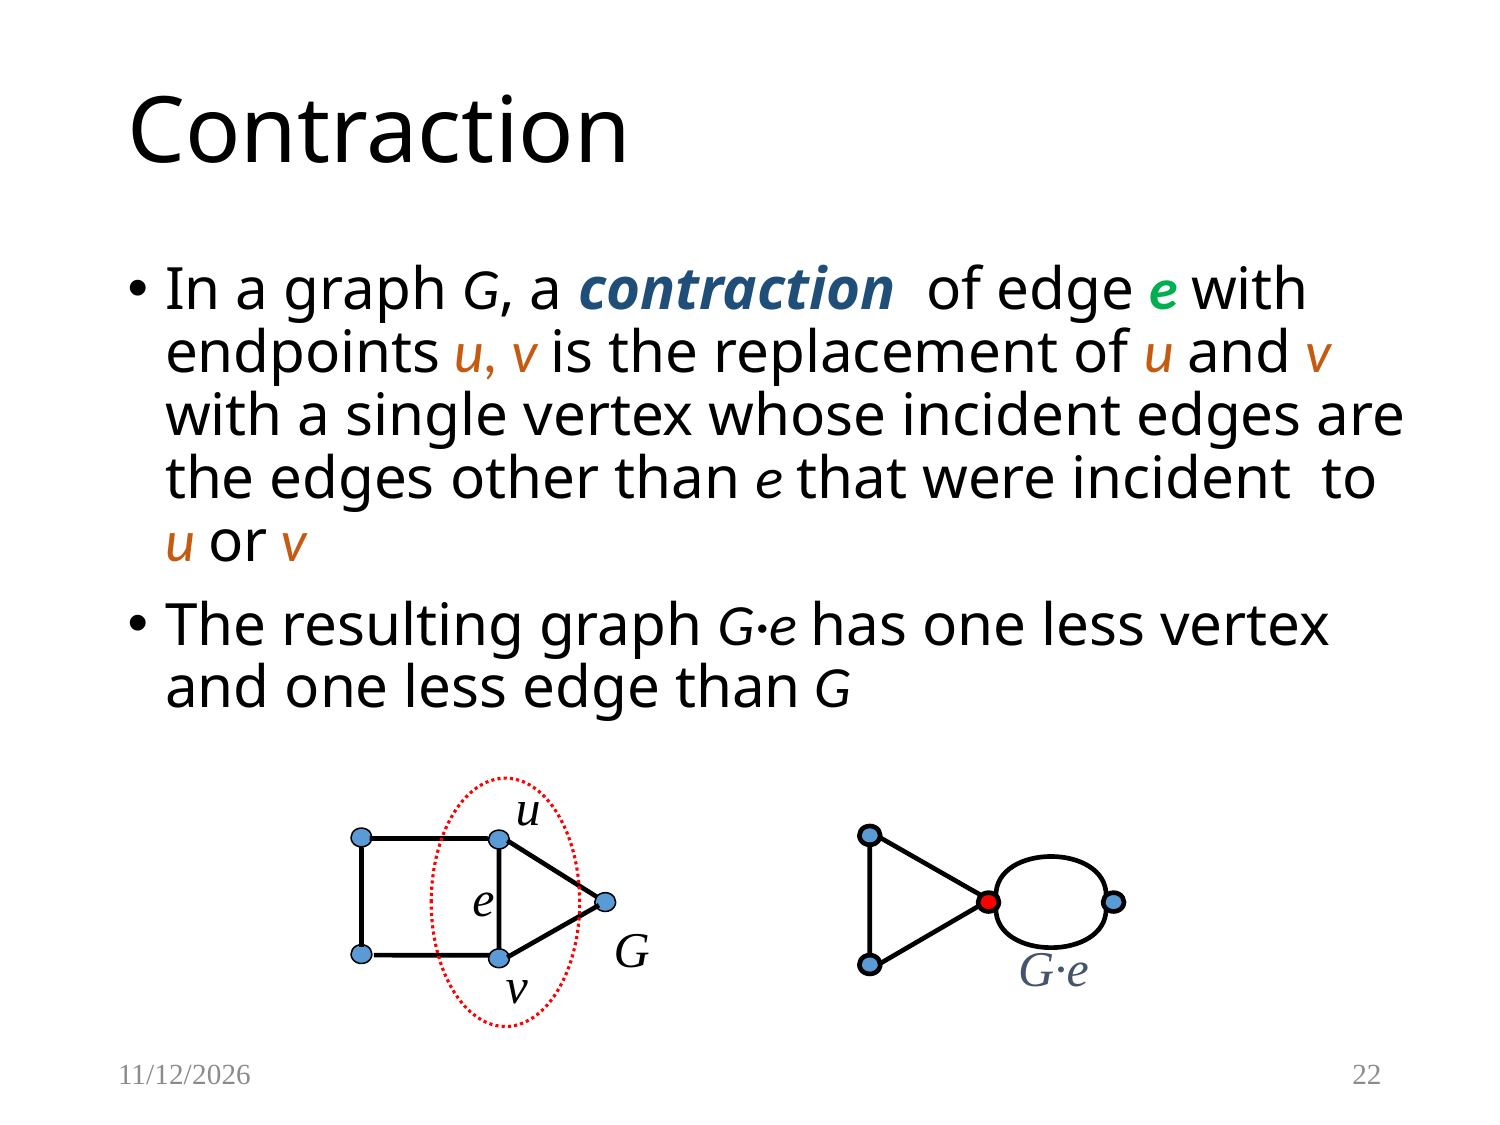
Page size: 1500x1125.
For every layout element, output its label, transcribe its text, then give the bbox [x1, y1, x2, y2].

text_box u [500, 767, 556, 809]
text_box [351, 944, 372, 964]
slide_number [103, 1042, 441, 1103]
slide_number 22 [1059, 1042, 1397, 1103]
text_box [859, 826, 881, 845]
text_box [594, 892, 616, 909]
text_box G·e [1003, 928, 1104, 1004]
text_box [431, 778, 580, 1027]
text_box G [598, 909, 665, 985]
list In a graph G, a contraction of edge e with endpoints u, v is the replacement of u and v with a single vertex whose incident edges are the edges other than e that were incident to u or v The resulting graph G·e has one less vertex and one less edge than G [112, 251, 1423, 776]
text_box [978, 892, 999, 912]
title Contraction [112, 70, 1388, 196]
text_box [859, 955, 881, 974]
text_box [1103, 892, 1124, 912]
text_box v [530, 1011, 543, 1021]
text_box [351, 828, 372, 847]
